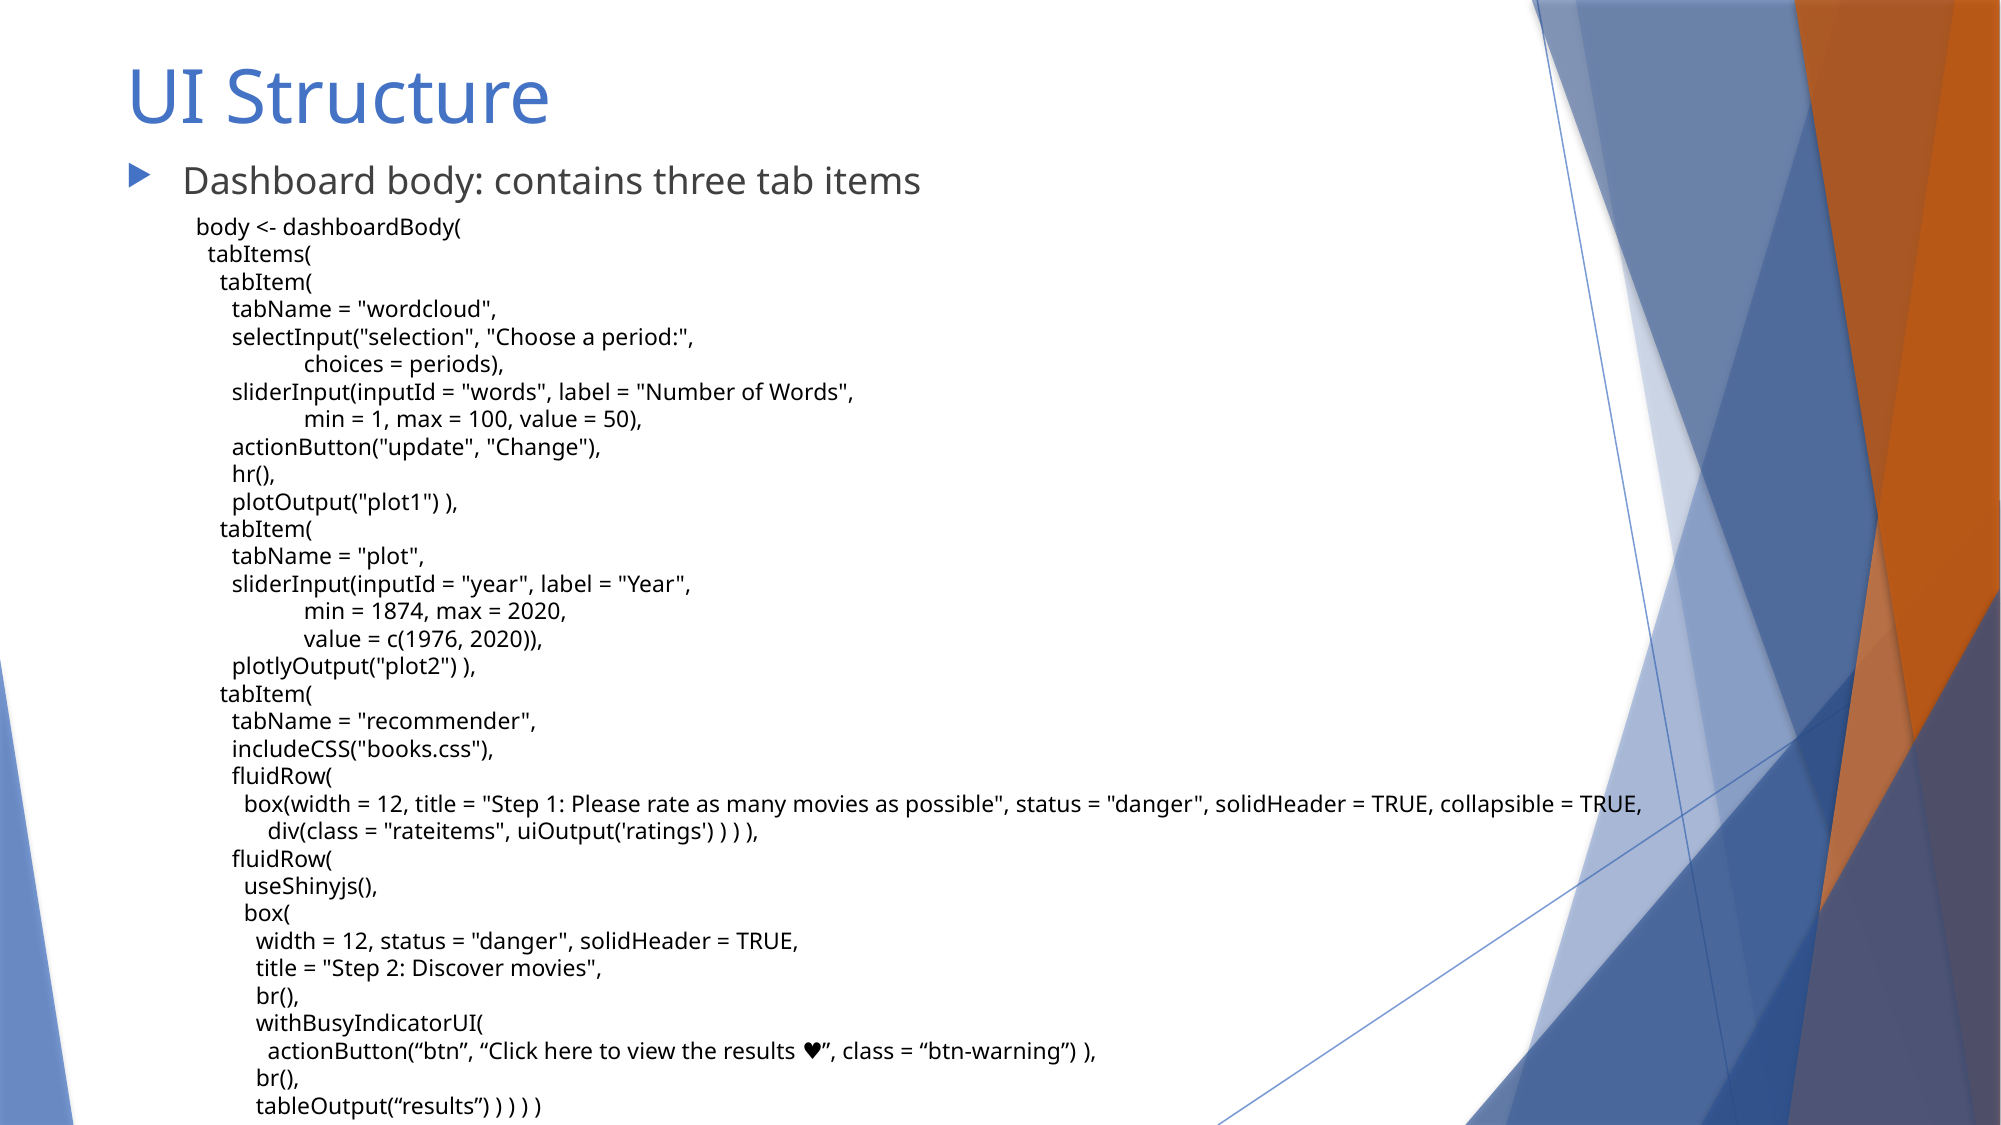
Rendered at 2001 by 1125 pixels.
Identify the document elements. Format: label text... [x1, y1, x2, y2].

list Dashboard body: contains three tab items [111, 149, 1522, 787]
title UI Structure [111, 41, 1522, 149]
text_box body <- dashboardBody( tabItems( tabItem( tabName = "wordcloud", selectInput("selection", "Choose a period:", choices = periods), sliderInput(inputId = "words", label = "Number of Words", min = 1, max = 100, value = 50), actionButton("update", "Change"), hr(), plotOutput("plot1") ), tabItem( tabName = "plot", sliderInput(inputId = "year", label = "Year", min = 1874, max = 2020, value = c(1976, 2020)), plotlyOutput("plot2") ), tabItem( tabName = "recommender", includeCSS("books.css"), fluidRow( box(width = 12, title = "Step 1: Please rate as many movies as possible", status = "danger", solidHeader = TRUE, collapsible = TRUE, div(class = "rateitems", uiOutput('ratings') ) ) ), fluidRow( useShinyjs(), box( width = 12, status = "danger", solidHeader = TRUE, title = "Step 2: Discover movies", br(), withBusyIndicatorUI( actionButton(“btn”, “Click here to view the results ♥”, class = “btn-warning”) ), br(), tableOutput(“results”) ) ) ) ) [181, 205, 1819, 1125]
